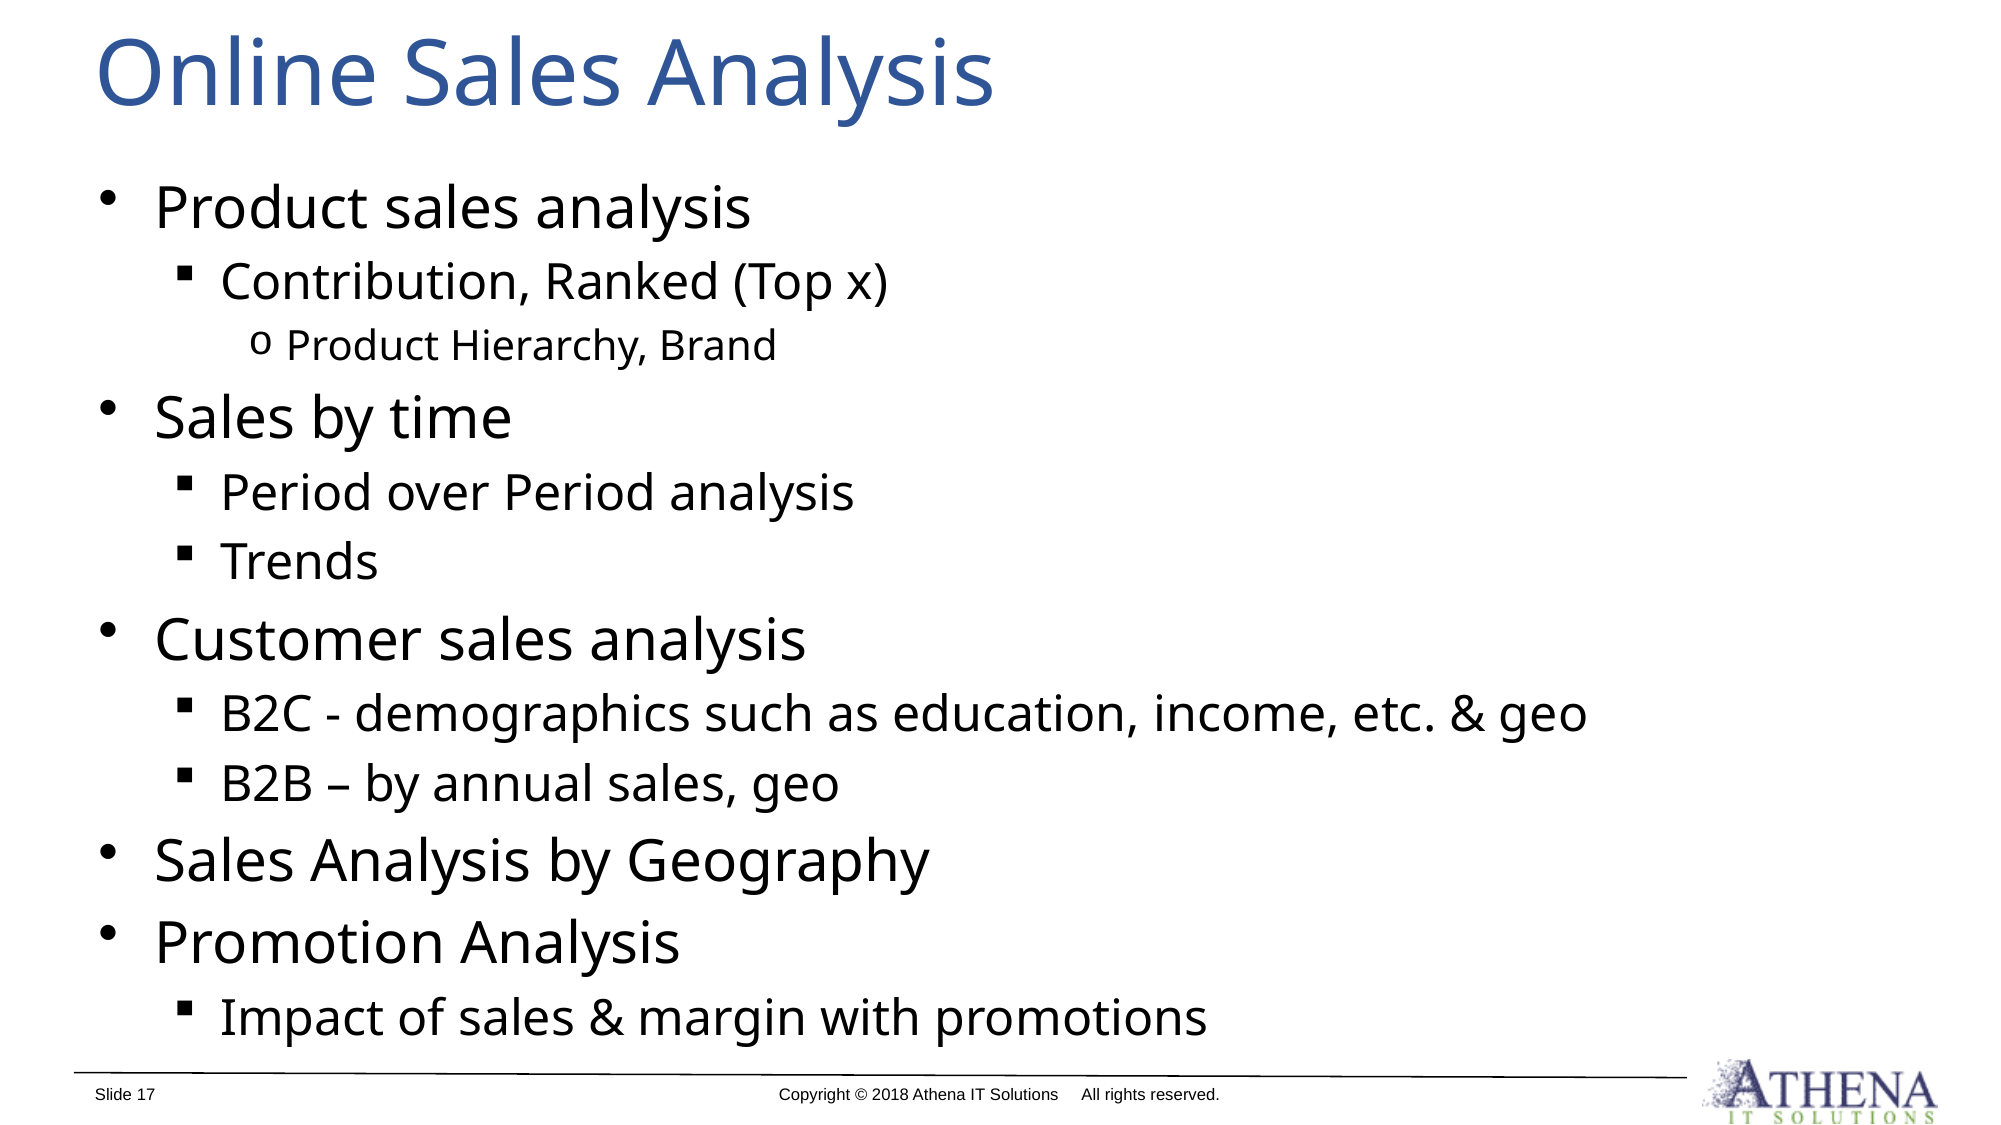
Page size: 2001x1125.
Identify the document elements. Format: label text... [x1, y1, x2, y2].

footer Copyright © 2018 Athena IT Solutions All rights reserved. [662, 1077, 1338, 1110]
picture [1702, 1059, 1938, 1124]
title Online Sales Analysis [79, 11, 1938, 126]
slide_number Slide 17 [79, 1077, 336, 1110]
list Product sales analysis Contribution, Ranked (Top x) Product Hierarchy, Brand Sales by time Period over Period analysis Trends Customer sales analysis B2C - demographics such as education, income, etc. & geo B2B – by annual sales, geo Sales Analysis by Geography Promotion Analysis Impact of sales & margin with promotions [83, 162, 1938, 1050]
